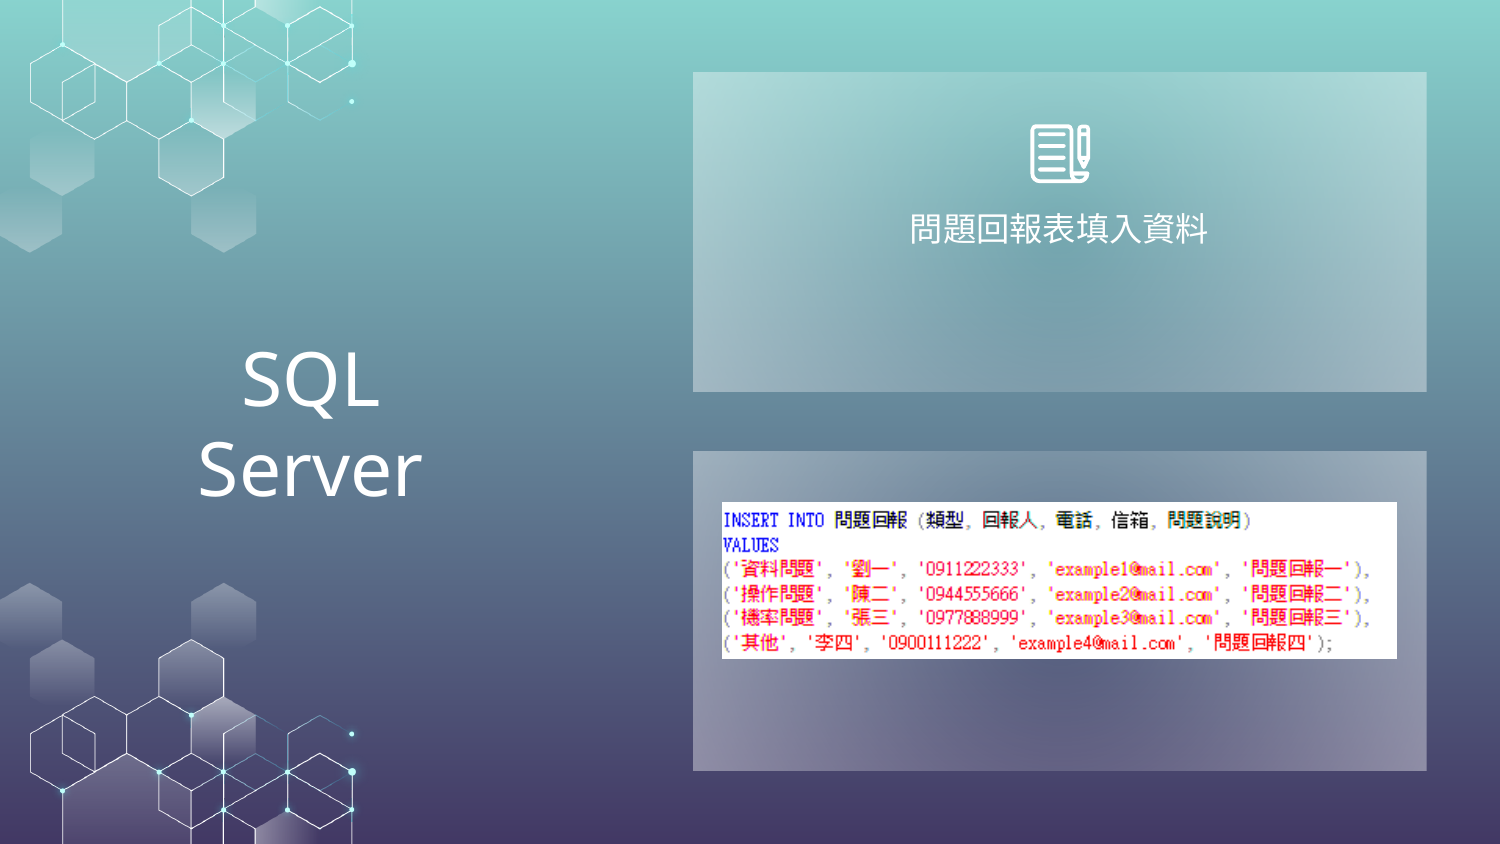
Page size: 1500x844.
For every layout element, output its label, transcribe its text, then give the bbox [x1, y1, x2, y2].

title SQL Server [75, 316, 547, 530]
picture [722, 502, 1397, 660]
picture [0, 0, 375, 253]
picture [0, 582, 375, 844]
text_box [1030, 123, 1091, 184]
title 問題回報表填入資料 [793, 219, 1326, 263]
